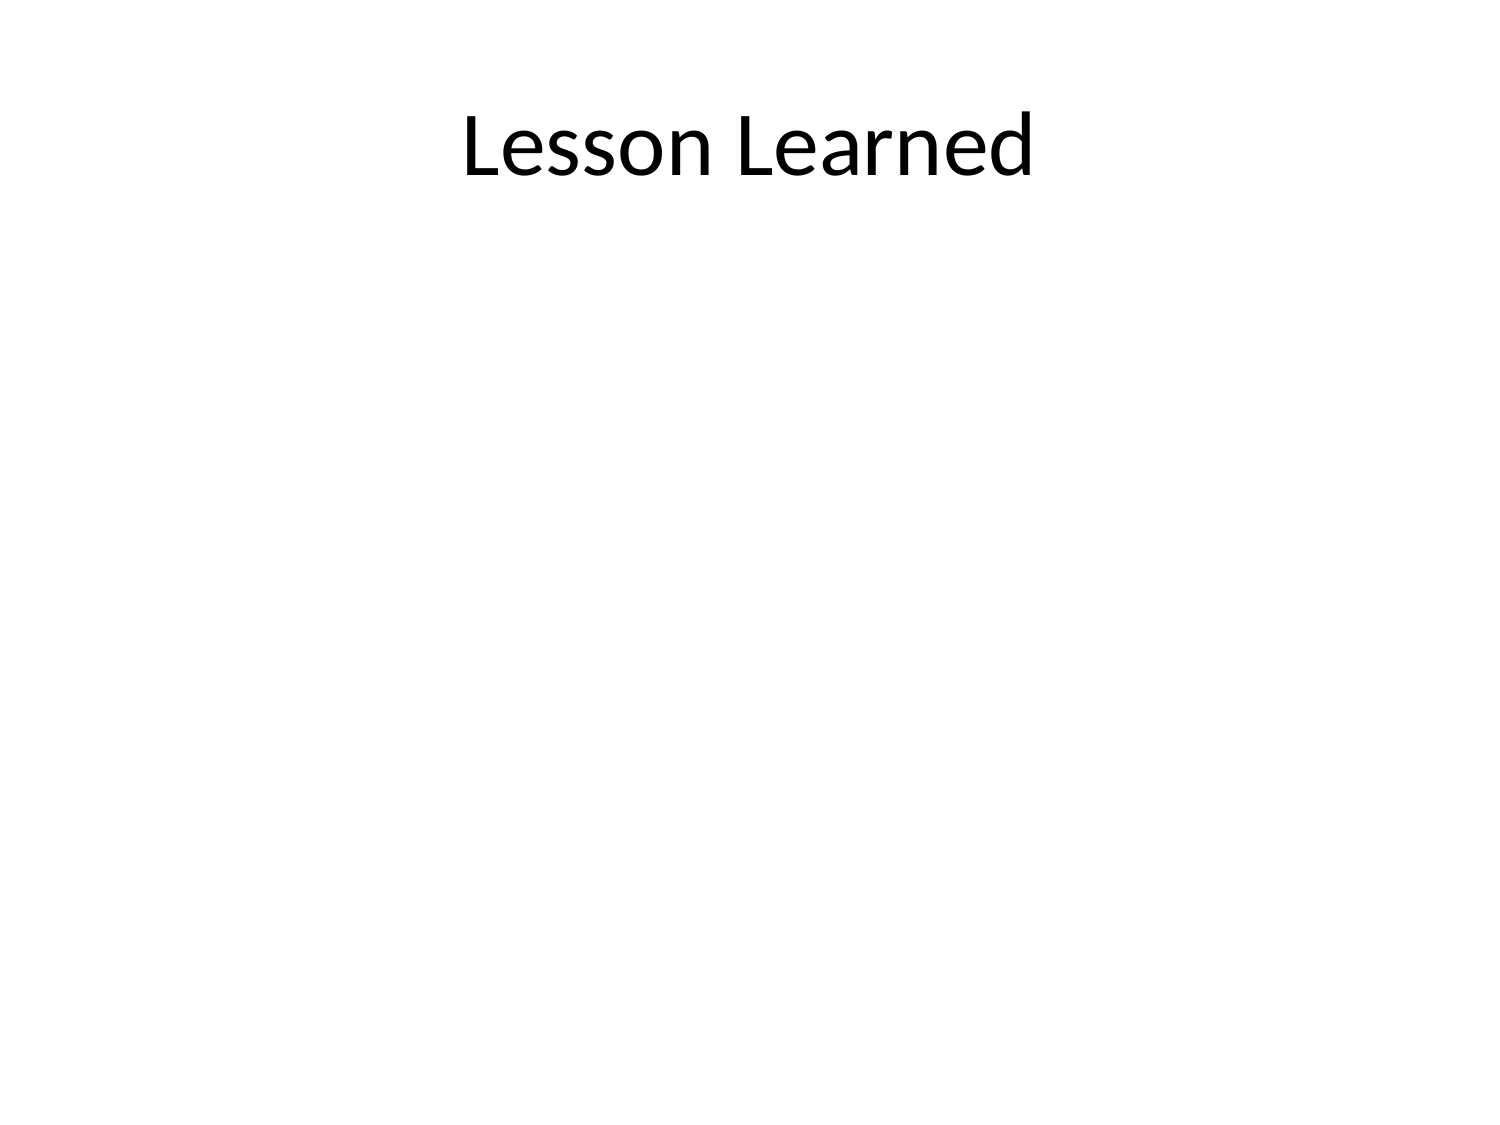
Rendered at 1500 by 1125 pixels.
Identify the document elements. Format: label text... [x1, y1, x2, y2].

title Lesson Learned [75, 45, 1425, 233]
